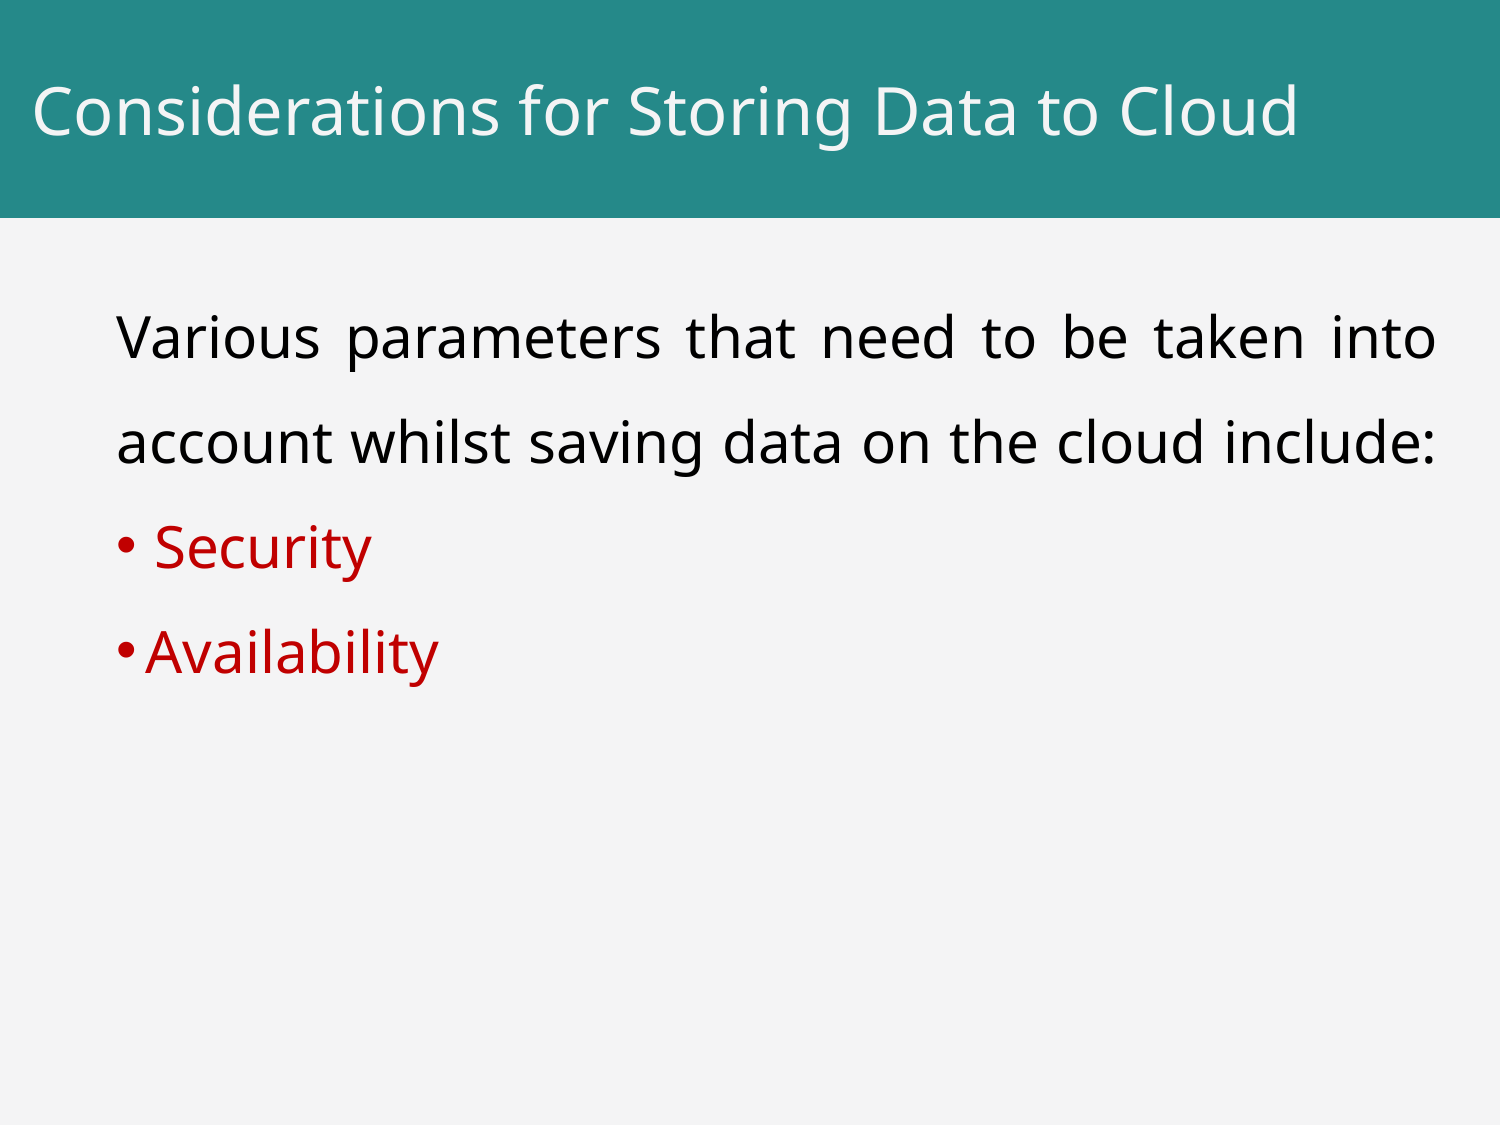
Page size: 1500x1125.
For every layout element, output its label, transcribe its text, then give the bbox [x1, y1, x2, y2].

list Various parameters that need to be taken into account whilst saving data on the cloud include: Security Availability [101, 257, 1453, 1079]
title Considerations for Storing Data to Cloud [16, 0, 1500, 218]
